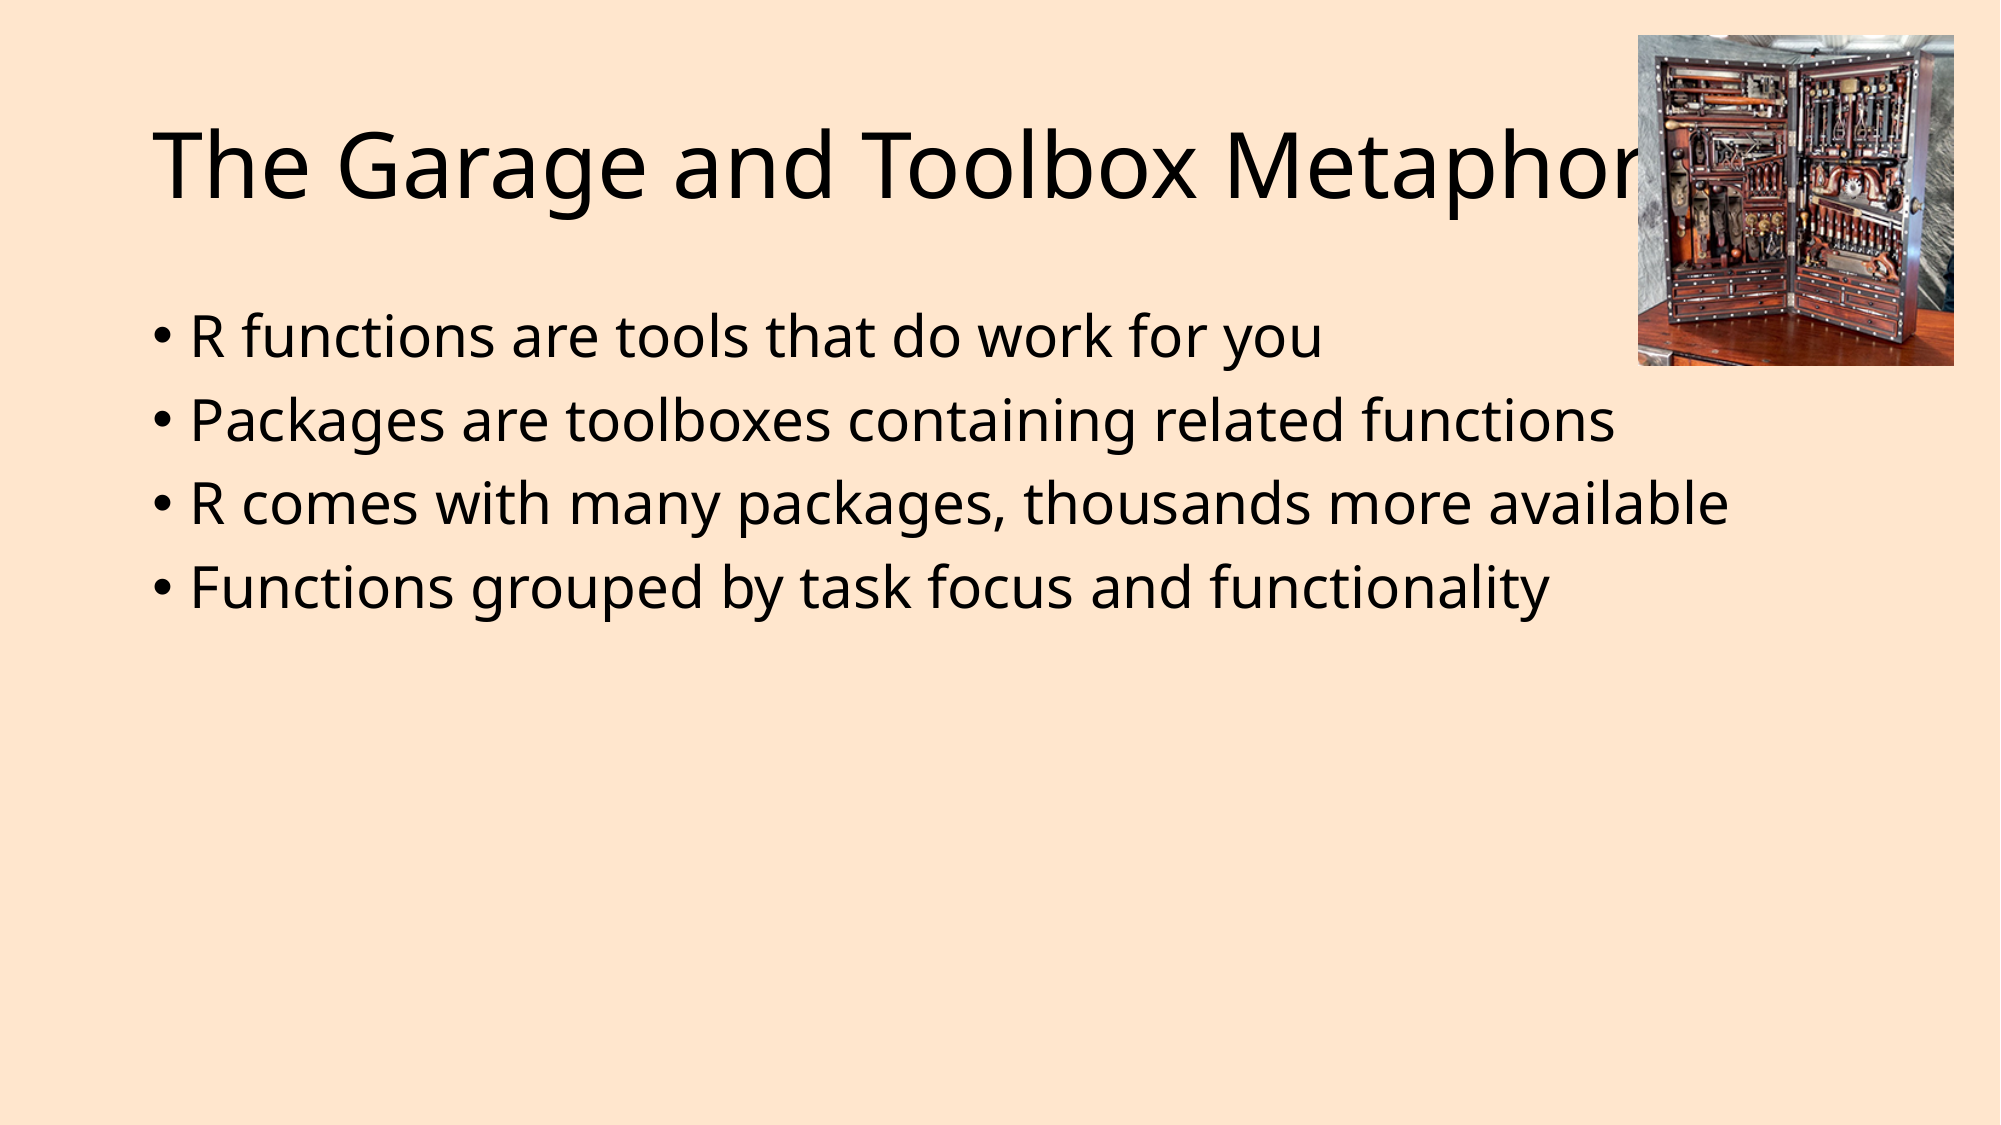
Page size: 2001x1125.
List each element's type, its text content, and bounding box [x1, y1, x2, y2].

list R functions are tools that do work for you Packages are toolboxes containing related functions R comes with many packages, thousands more available Functions grouped by task focus and functionality [137, 299, 1863, 1014]
picture [1638, 35, 1954, 366]
title The Garage and Toolbox Metaphor [137, 59, 1638, 278]
